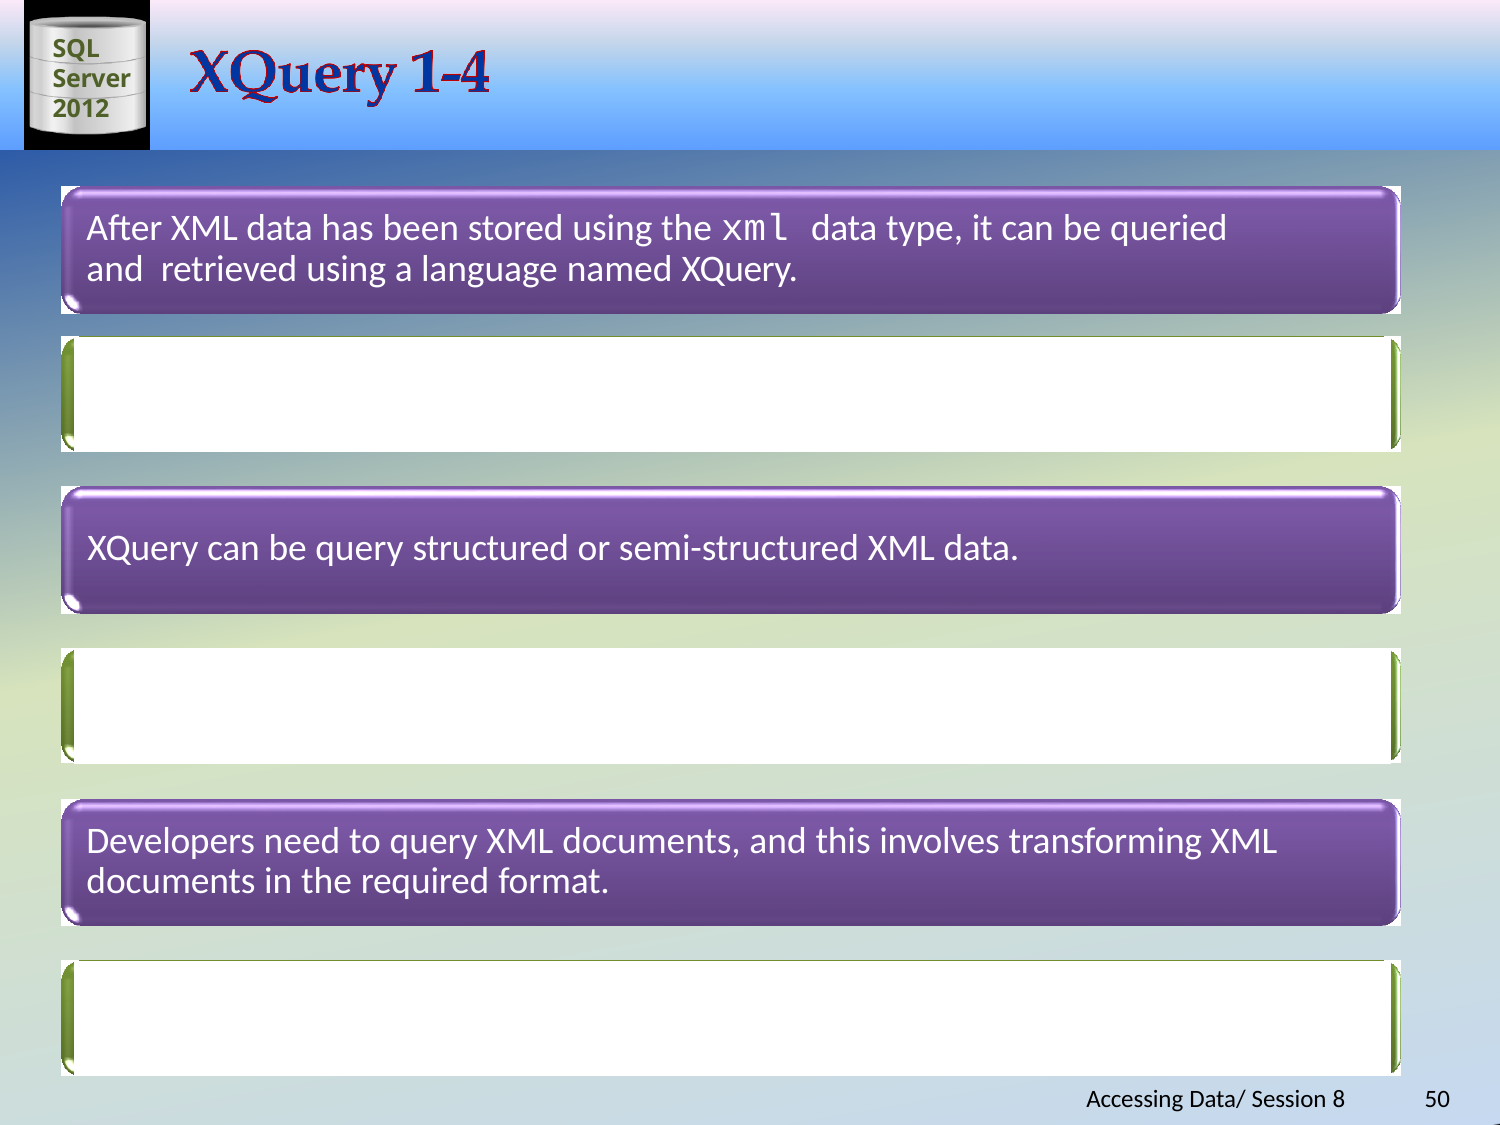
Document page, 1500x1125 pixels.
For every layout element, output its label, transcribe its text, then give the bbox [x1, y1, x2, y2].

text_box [190, 49, 489, 107]
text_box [61, 647, 1401, 764]
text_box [0, 0, 1500, 151]
footer Accessing Data/ Session 8 [1084, 1086, 1350, 1125]
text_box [61, 336, 1401, 452]
slide_number 50 [1418, 1086, 1457, 1125]
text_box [61, 960, 1401, 1076]
picture [0, 151, 1500, 1125]
